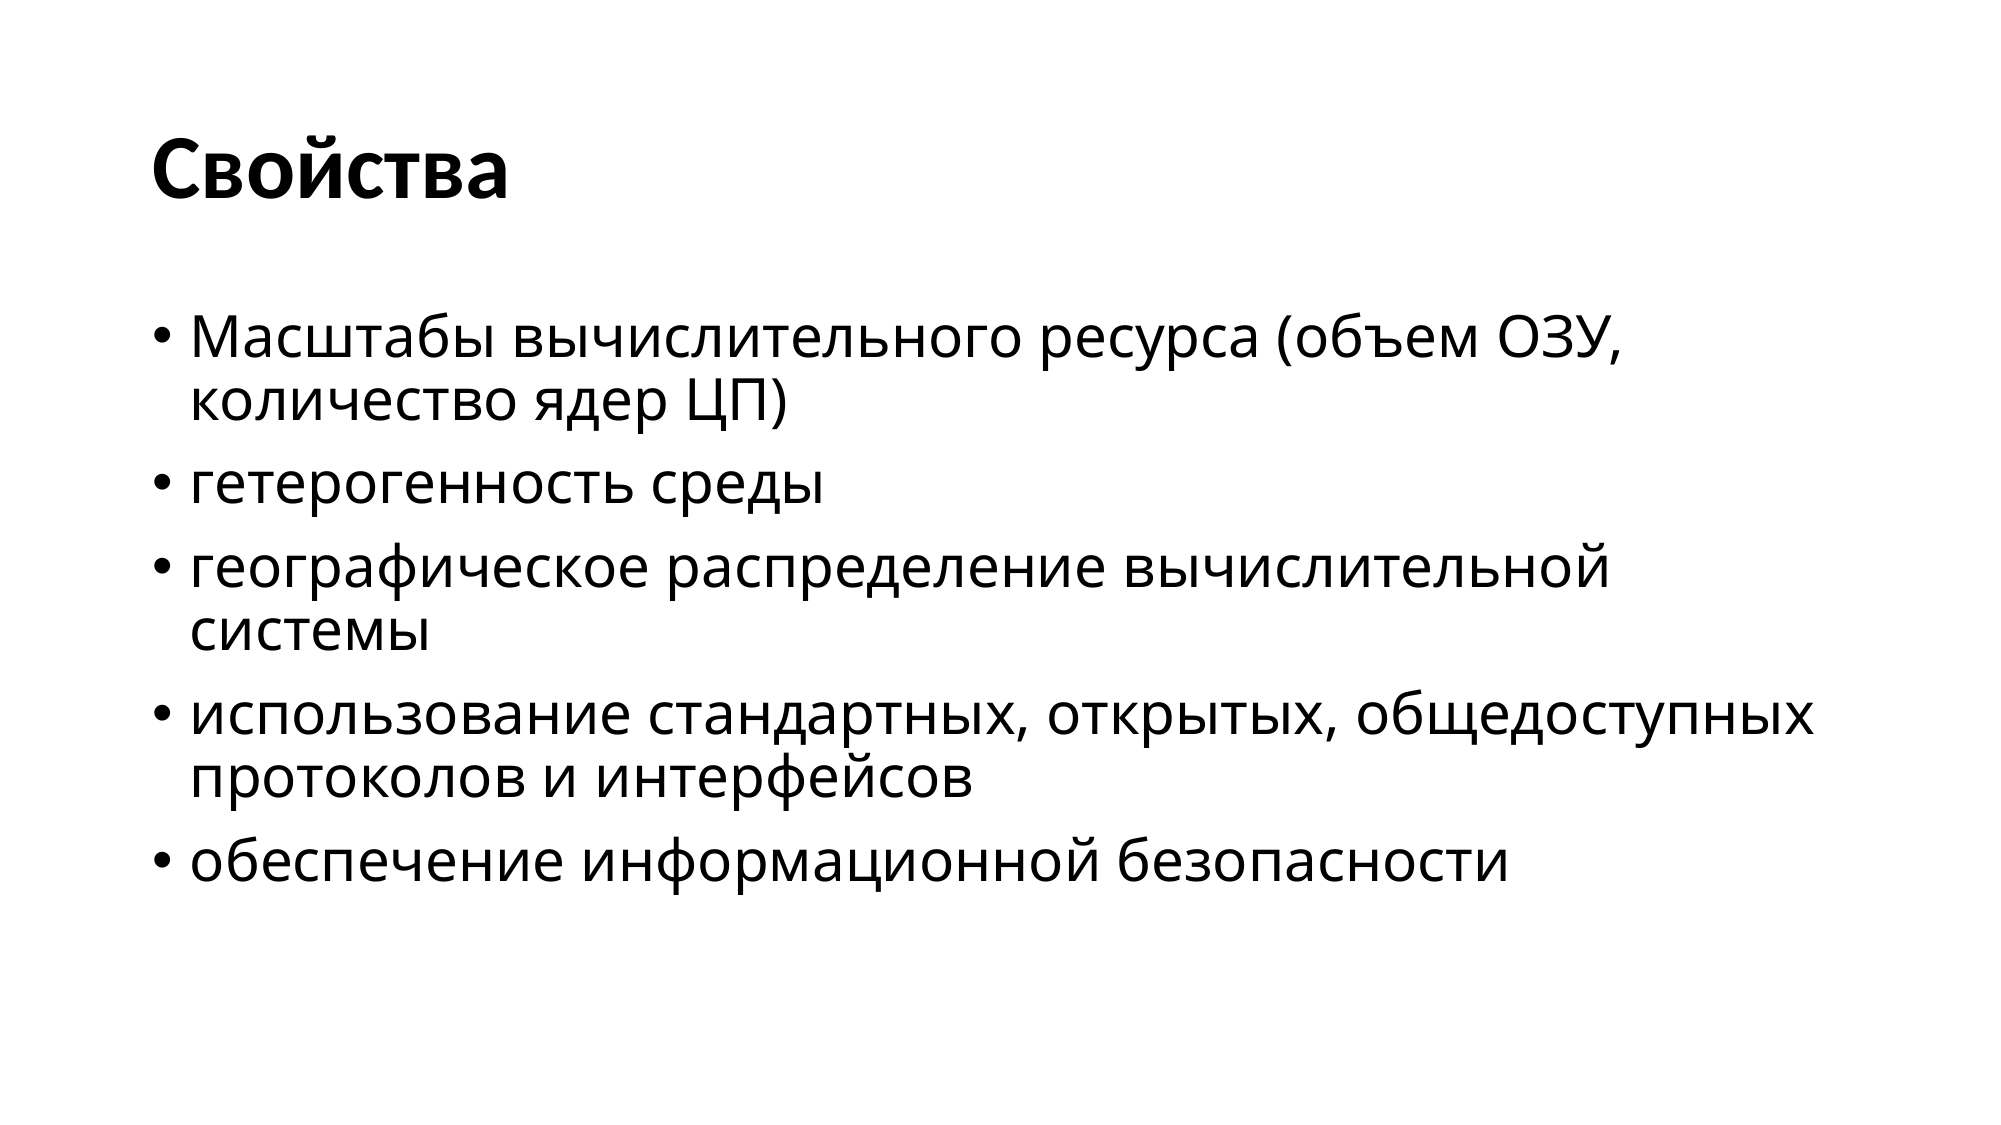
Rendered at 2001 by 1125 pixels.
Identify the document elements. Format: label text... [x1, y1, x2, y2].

title Свойства [137, 59, 1863, 278]
list Масштабы вычислительного ресурса (объем ОЗУ, количество ядер ЦП) гетерогенность среды географическое распределение вычислительной системы использование стандартных, открытых, общедоступных протоколов и интерфейсов обеспечение информационной безопасности [137, 299, 1863, 1014]
